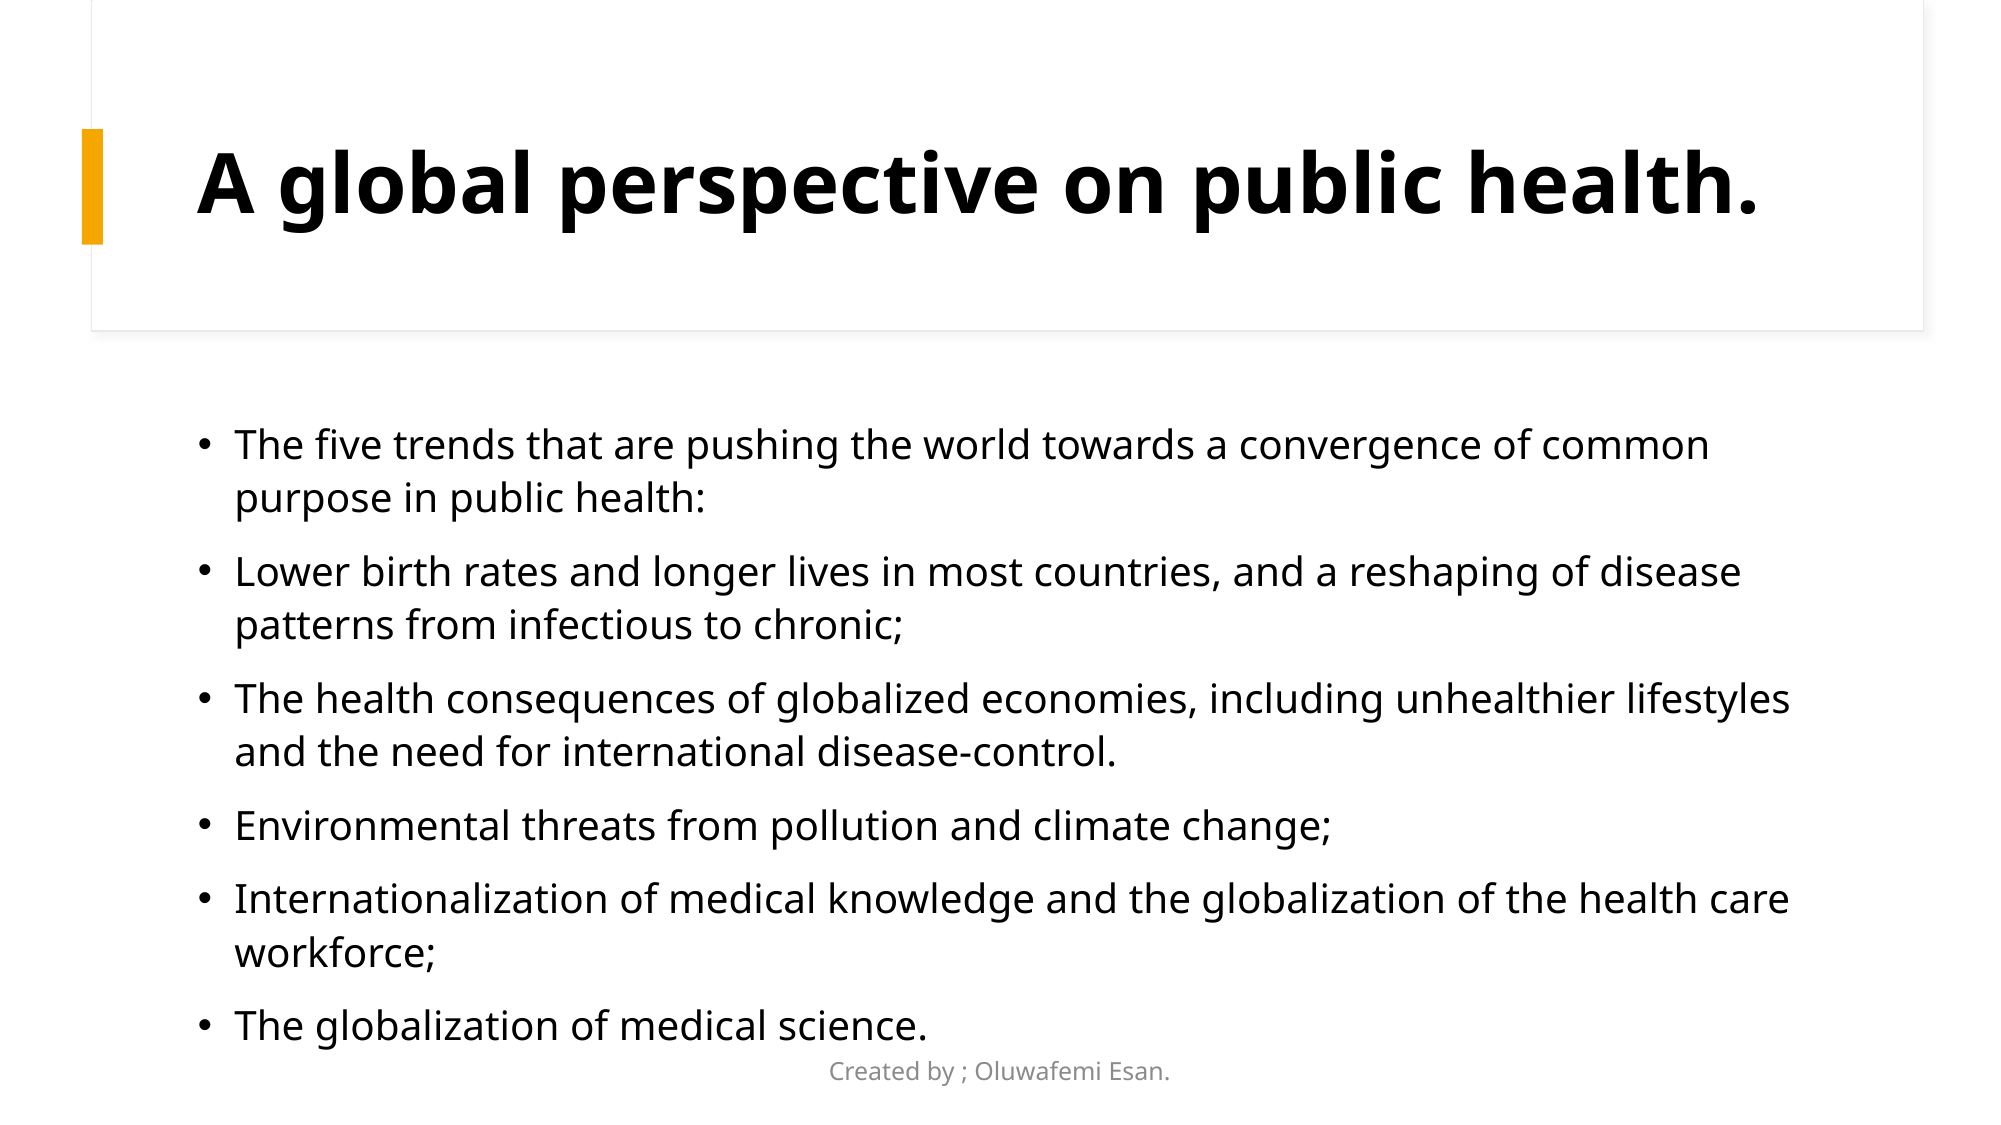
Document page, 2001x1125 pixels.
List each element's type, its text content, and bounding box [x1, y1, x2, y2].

footer Created by ; Oluwafemi Esan. [662, 1042, 1338, 1103]
list The five trends that are pushing the world towards a convergence of common purpose in public health: Lower birth rates and longer lives in most countries, and a reshaping of disease patterns from infectious to chronic; The health consequences of globalized economies, including unhealthier lifestyles and the need for international disease-control. Environmental threats from pollution and climate change; Internationalization of medical knowledge and the globalization of the health care workforce; The globalization of medical science. [183, 406, 1851, 1061]
title A global perspective on public health. [183, 90, 1851, 284]
